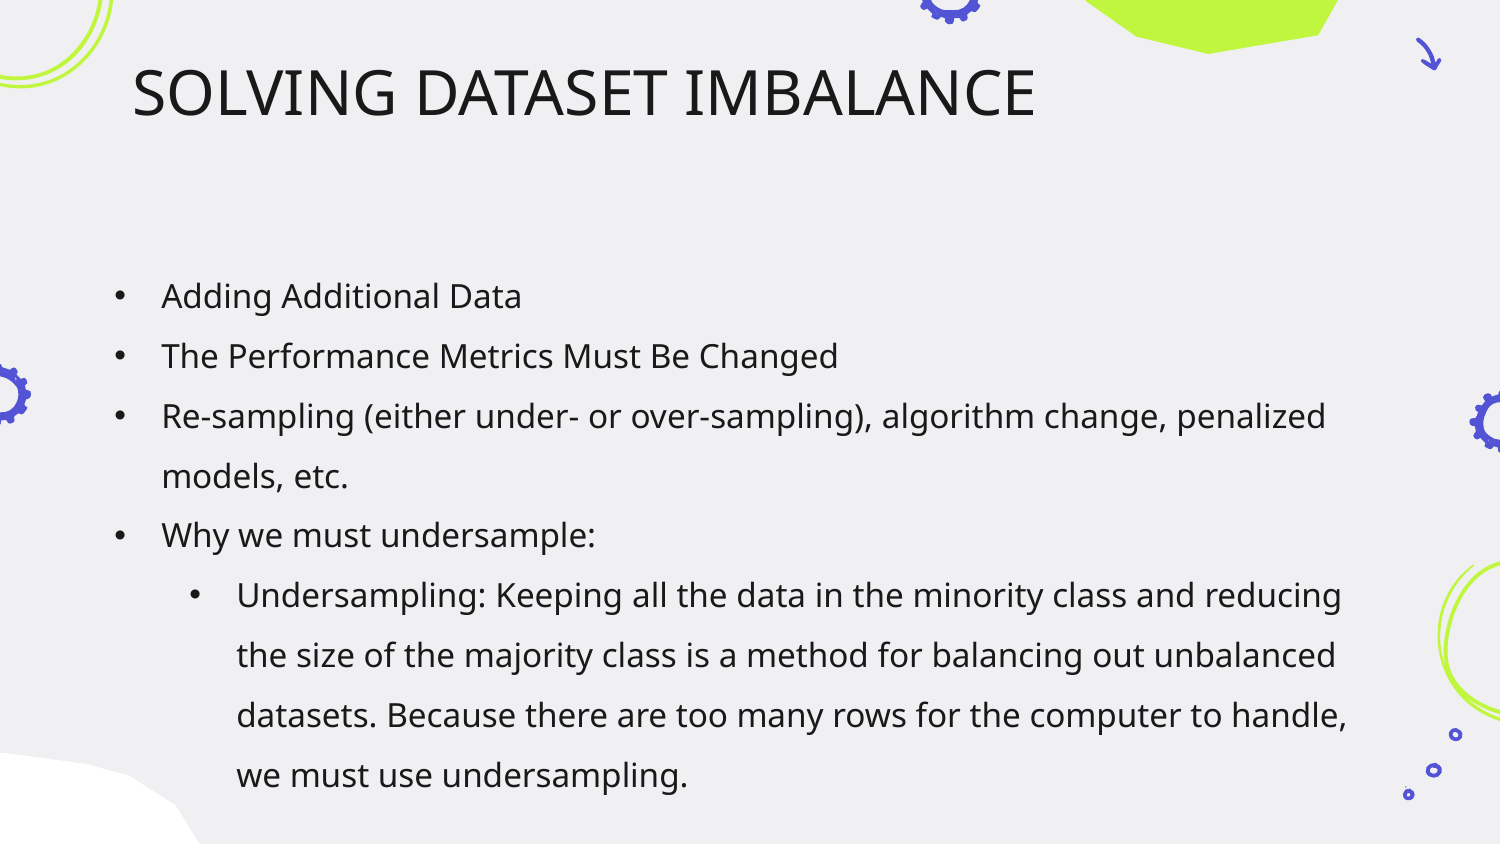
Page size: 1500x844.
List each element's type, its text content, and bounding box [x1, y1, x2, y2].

title SOLVING DATASET IMBALANCE [116, 37, 1118, 133]
text_box Adding Additional Data The Performance Metrics Must Be Changed Re-sampling (either under- or over-sampling), algorithm change, penalized models, etc. Why we must undersample: Undersampling: Keeping all the data in the minority class and reducing the size of the majority class is a method for balancing out unbalanced datasets. Because there are too many rows for the computer to handle, we must use undersampling. [99, 240, 1401, 710]
